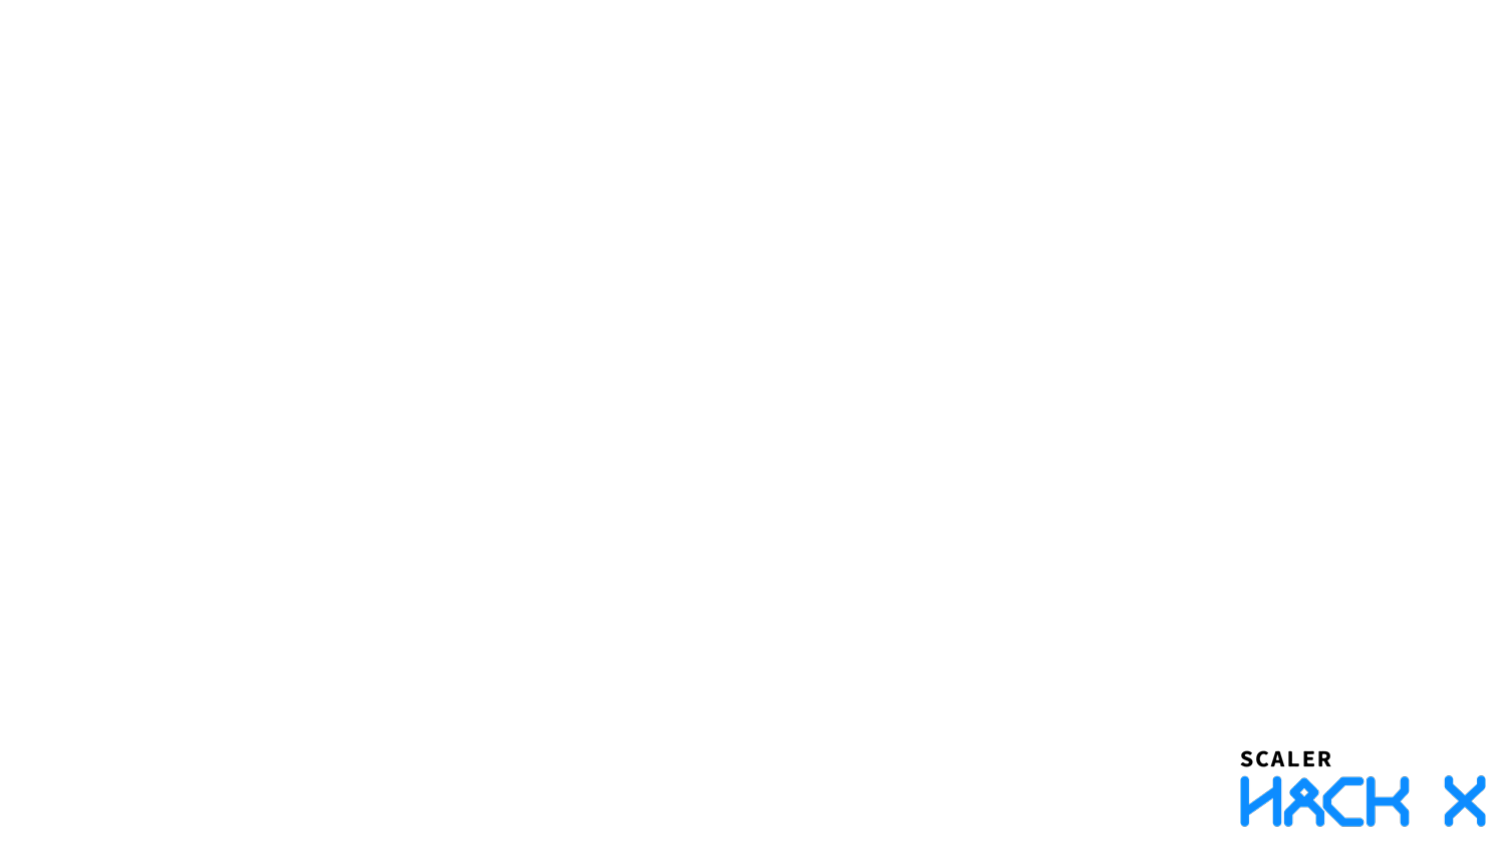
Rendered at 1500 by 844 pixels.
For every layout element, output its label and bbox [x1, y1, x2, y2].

picture [1222, 654, 1500, 844]
